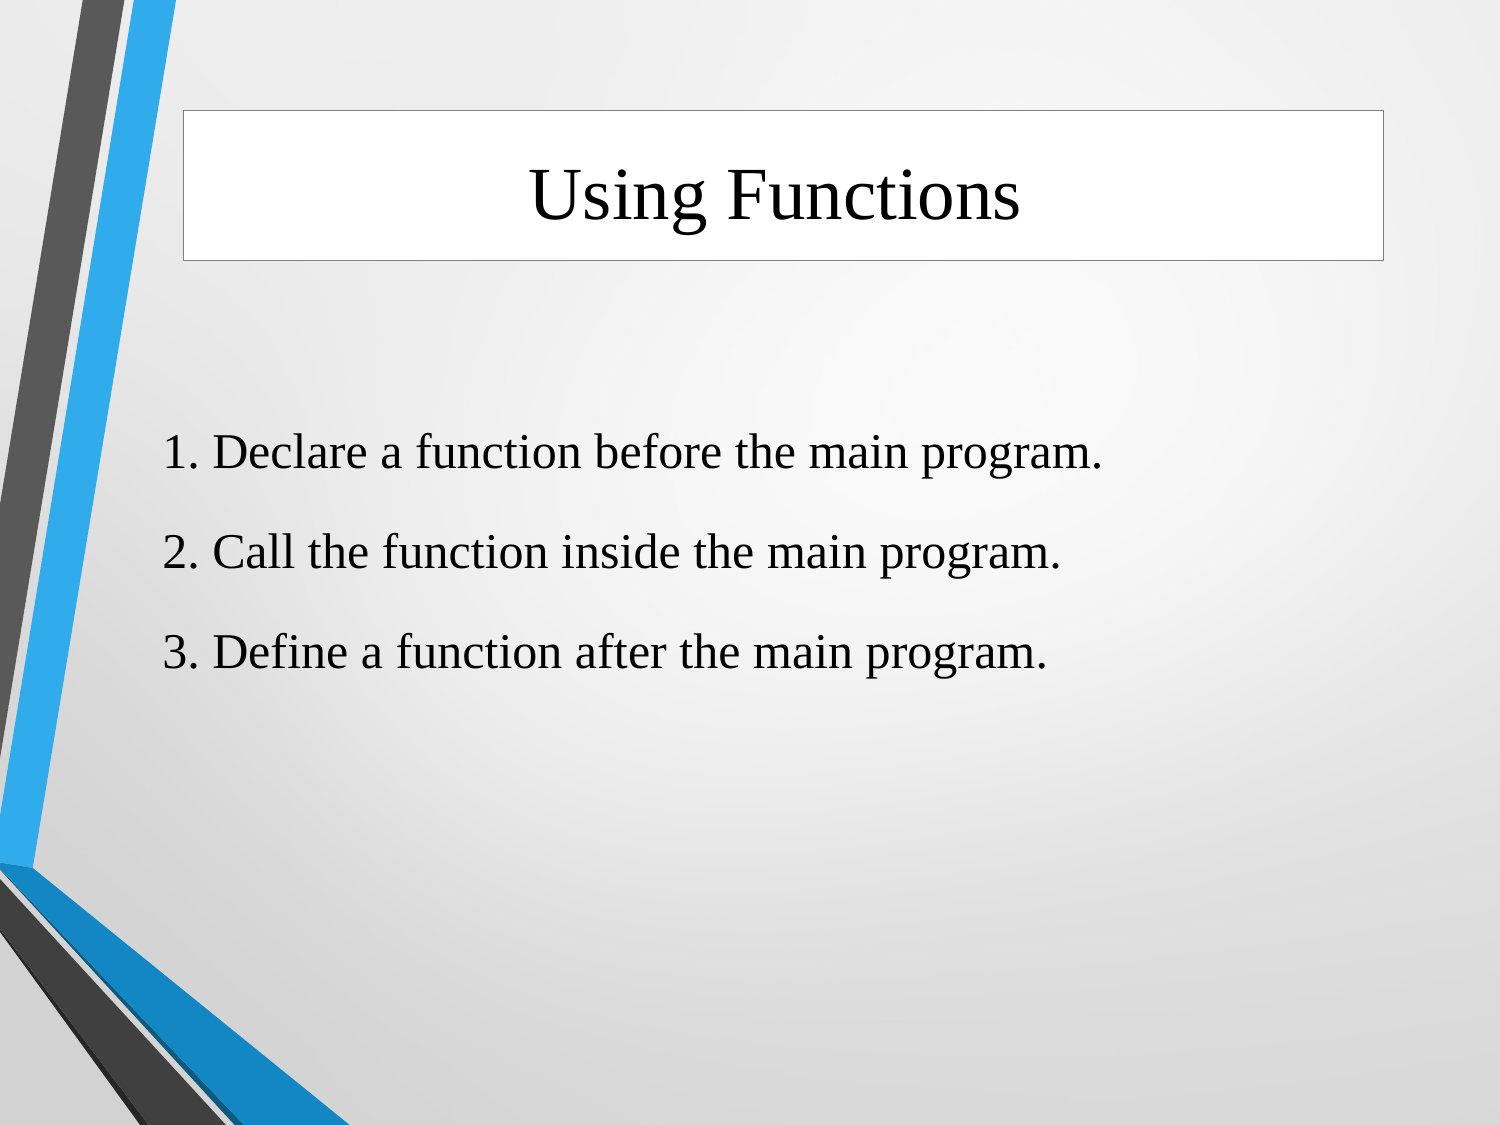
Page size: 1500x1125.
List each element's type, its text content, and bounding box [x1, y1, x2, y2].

text_box [183, 110, 1384, 261]
text_box 1. Declare a function before the main program. [147, 408, 1500, 486]
text_box 2. Call the function inside the main program. [147, 508, 1500, 586]
text_box Using Functions [513, 133, 1495, 242]
text_box 3. Define a function after the main program. [147, 608, 1500, 686]
